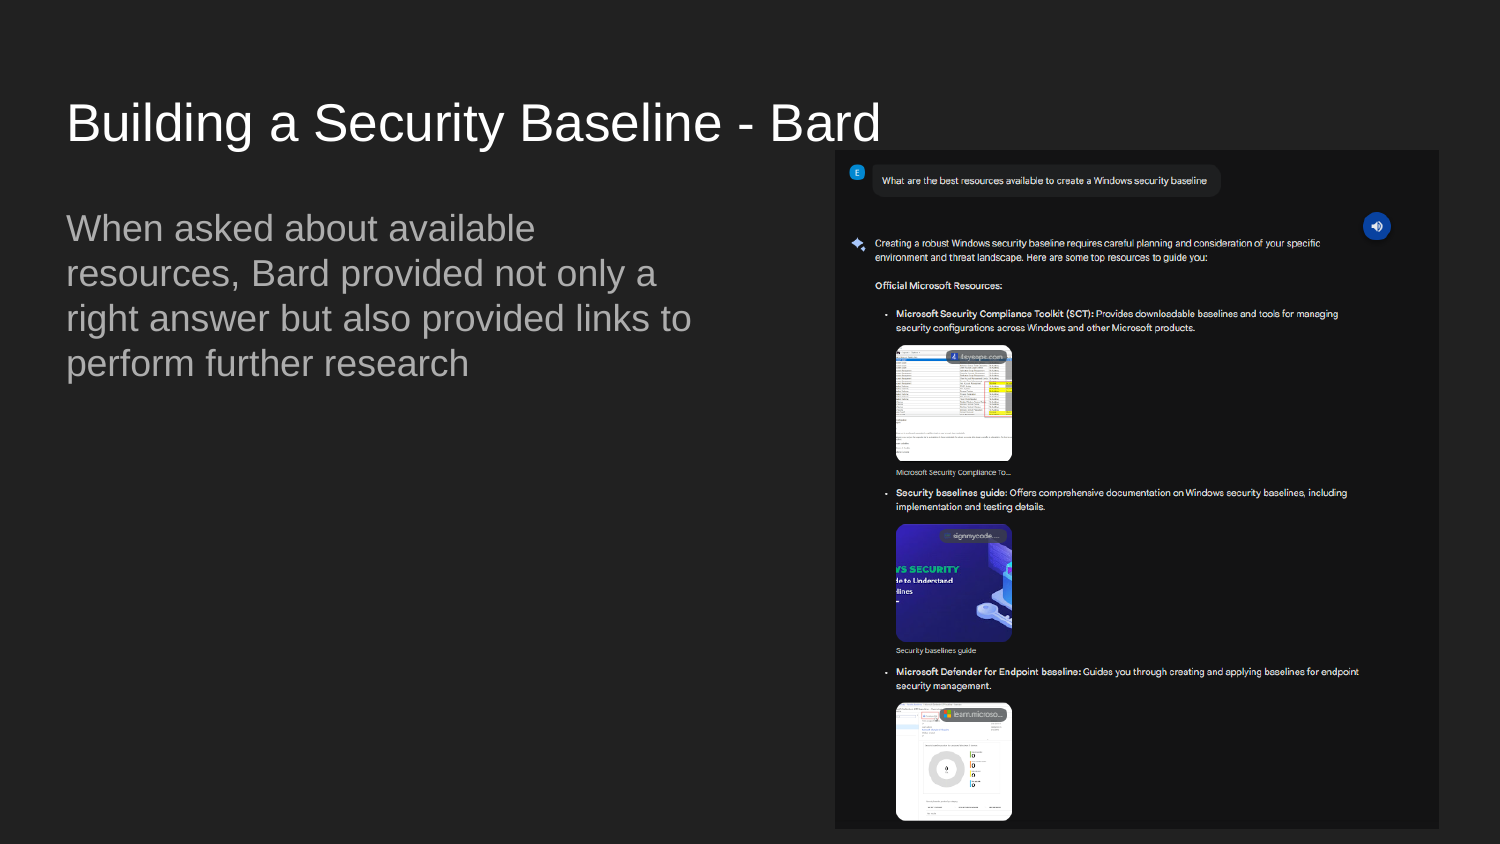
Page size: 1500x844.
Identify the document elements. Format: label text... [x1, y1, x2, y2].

picture [835, 150, 1439, 829]
title Building a Security Baseline - Bard [51, 72, 1449, 167]
list When asked about available resources, Bard provided not only a right answer but also provided links to perform further research [51, 189, 725, 750]
